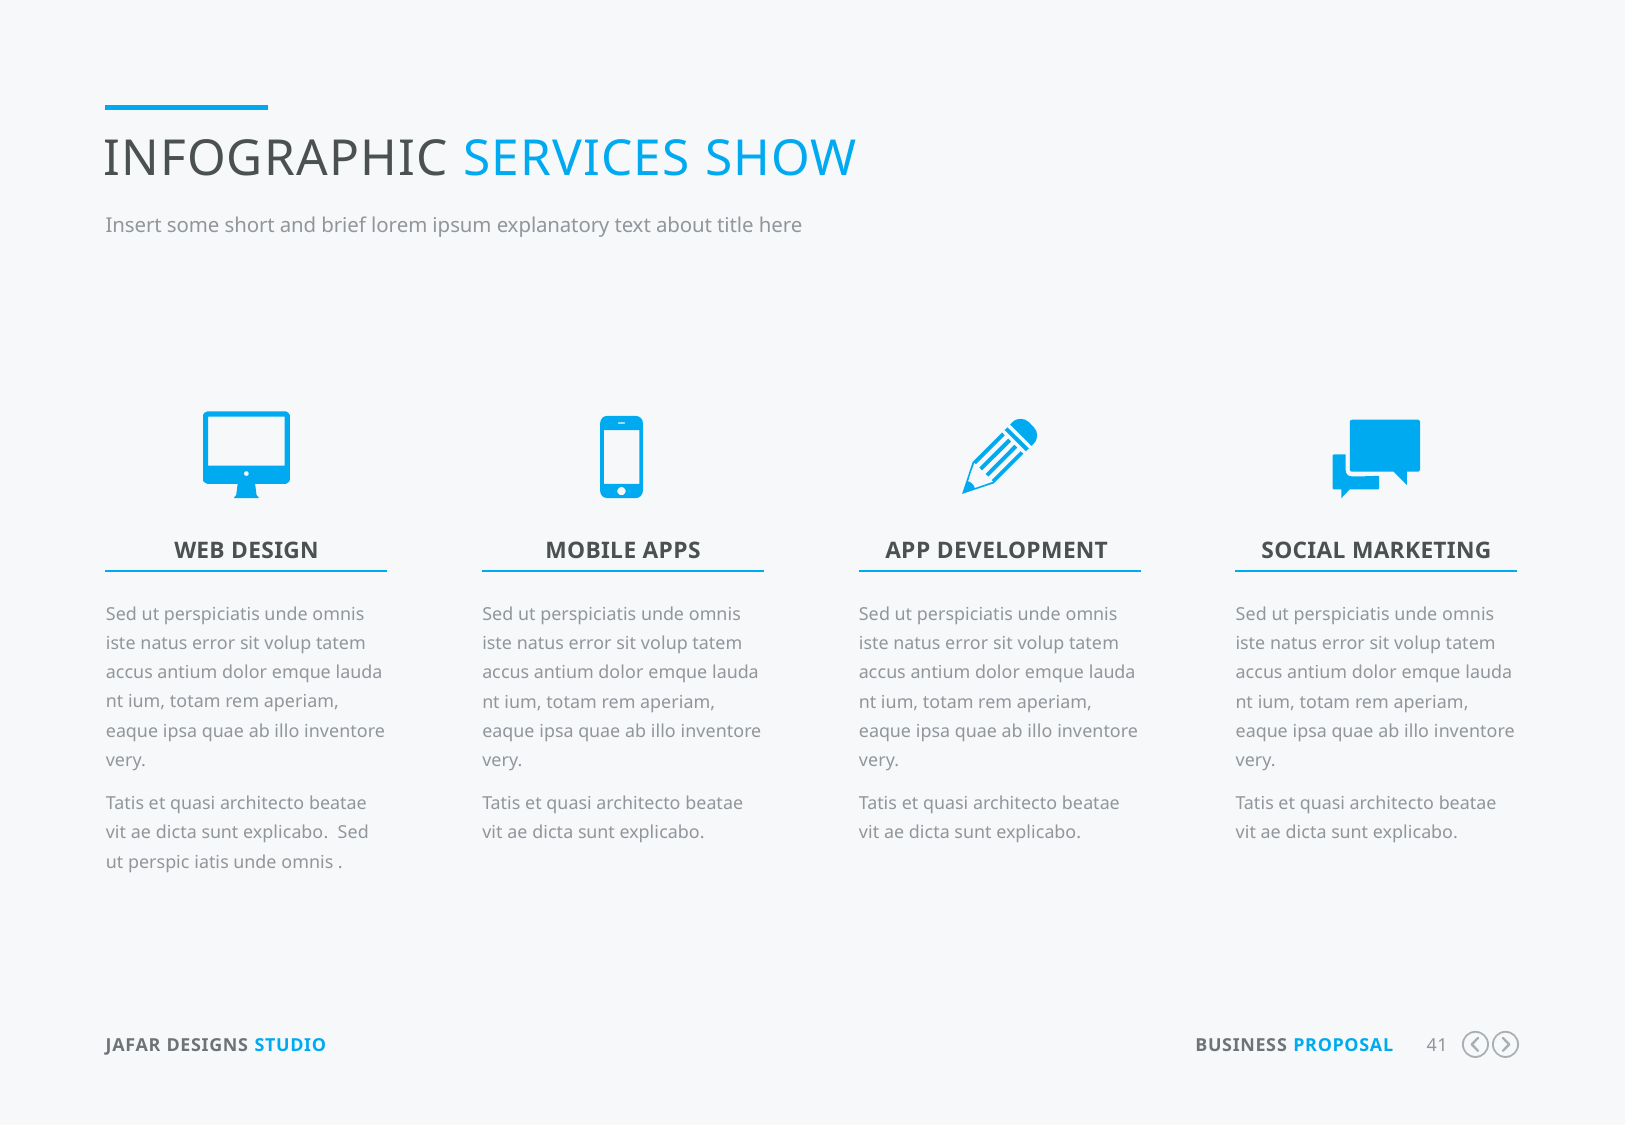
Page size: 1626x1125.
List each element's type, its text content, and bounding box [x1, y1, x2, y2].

list Insert some short and brief lorem ipsum explanatory text about title here [105, 209, 1519, 241]
text_box App development [858, 524, 1141, 563]
text_box Sed ut perspiciatis unde omnis iste natus error sit volup tatem accus antium dolor emque lauda nt ium, totam rem aperiam, eaque ipsa quae ab illo inventore very. Tatis et quasi architecto beatae vit ae dicta sunt explicabo. [859, 594, 1141, 843]
text_box Sed ut perspiciatis unde omnis iste natus error sit volup tatem accus antium dolor emque lauda nt ium, totam rem aperiam, eaque ipsa quae ab illo inventore very. Tatis et quasi architecto beatae vit ae dicta sunt explicabo. [1235, 594, 1517, 843]
text_box [962, 432, 1024, 494]
text_box Sed ut perspiciatis unde omnis iste natus error sit volup tatem accus antium dolor emque lauda nt ium, totam rem aperiam, eaque ipsa quae ab illo inventore very. Tatis et quasi architecto beatae vit ae dicta sunt explicabo. [482, 594, 764, 843]
text_box [600, 415, 643, 499]
text_box [1332, 454, 1380, 499]
text_box [203, 411, 290, 499]
text_box [1349, 419, 1421, 486]
text_box Sed ut perspiciatis unde omnis iste natus error sit volup tatem accus antium dolor emque lauda nt ium, totam rem aperiam, eaque ipsa quae ab illo inventore very. Tatis et quasi architecto beatae vit ae dicta sunt explicabo. Sed ut perspic iatis unde omnis . [105, 594, 387, 872]
text_box Social Marketing [1235, 524, 1518, 563]
text_box [1004, 427, 1029, 452]
text_box Mobile Apps [482, 524, 764, 563]
text_box [1010, 418, 1038, 446]
list Infographic Services Show [103, 125, 1518, 187]
text_box Web design [105, 524, 388, 563]
